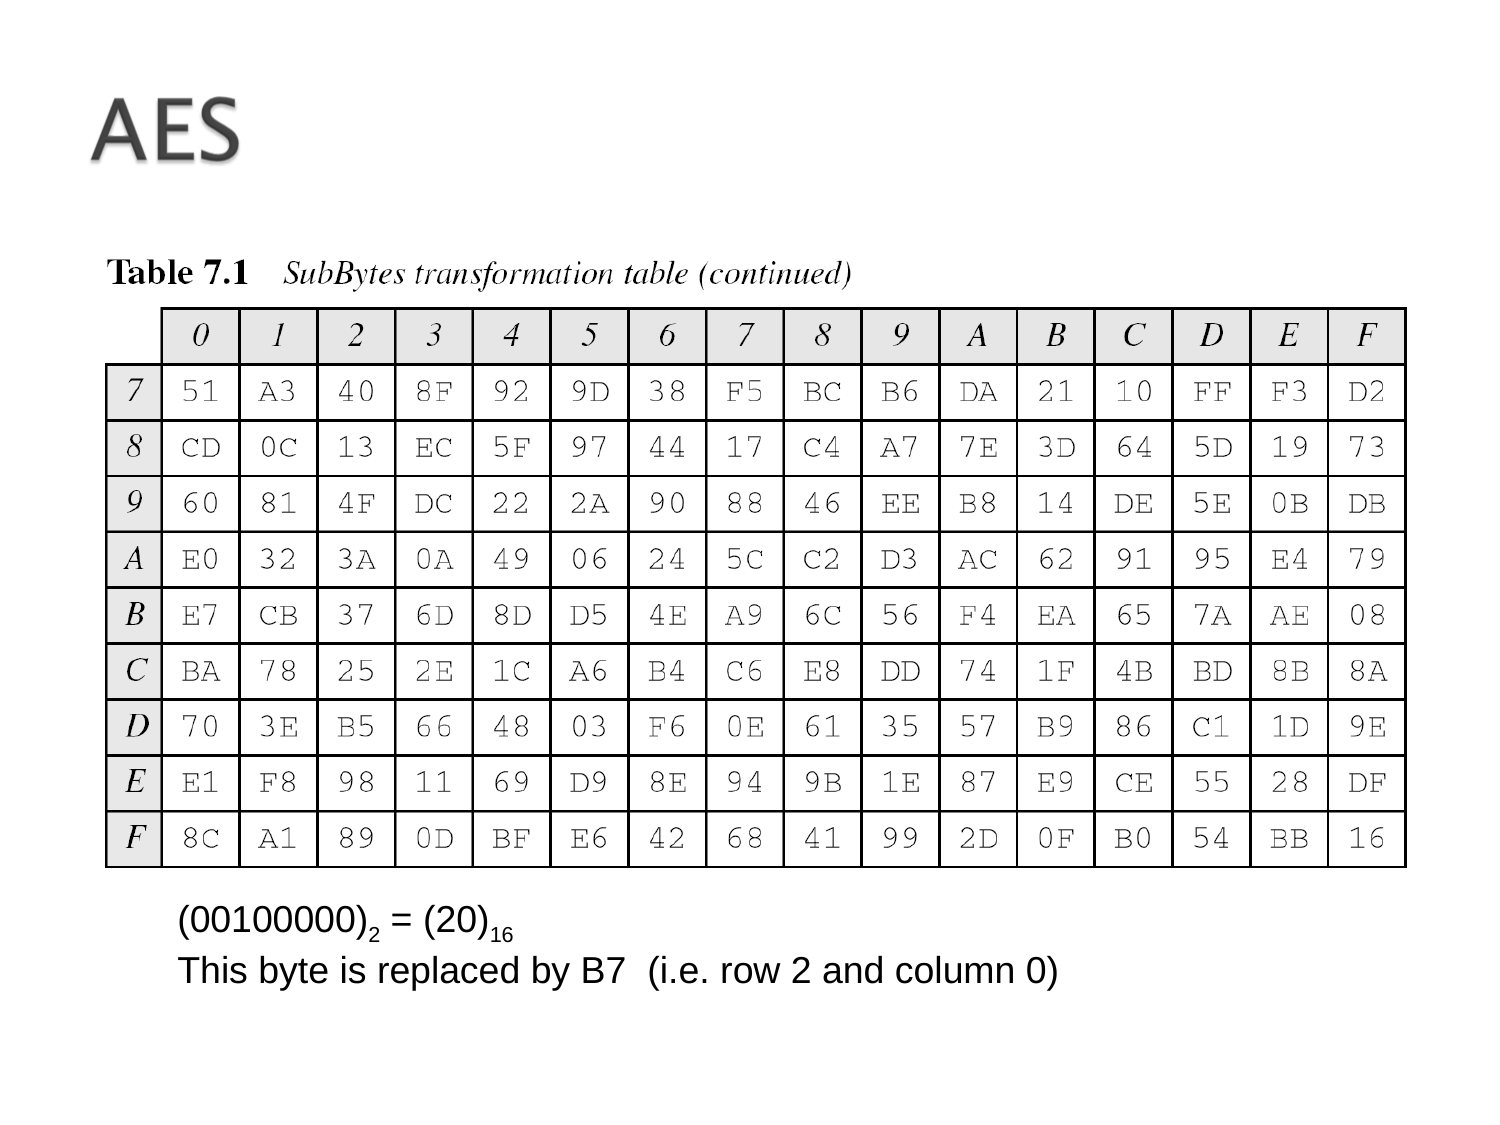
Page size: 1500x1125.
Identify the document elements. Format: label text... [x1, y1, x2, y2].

picture [31, 43, 1427, 235]
text_box (00100000)2 = (20)16 This byte is replaced by B7 (i.e. row 2 and column 0) [162, 887, 1263, 999]
picture [74, 249, 1426, 878]
